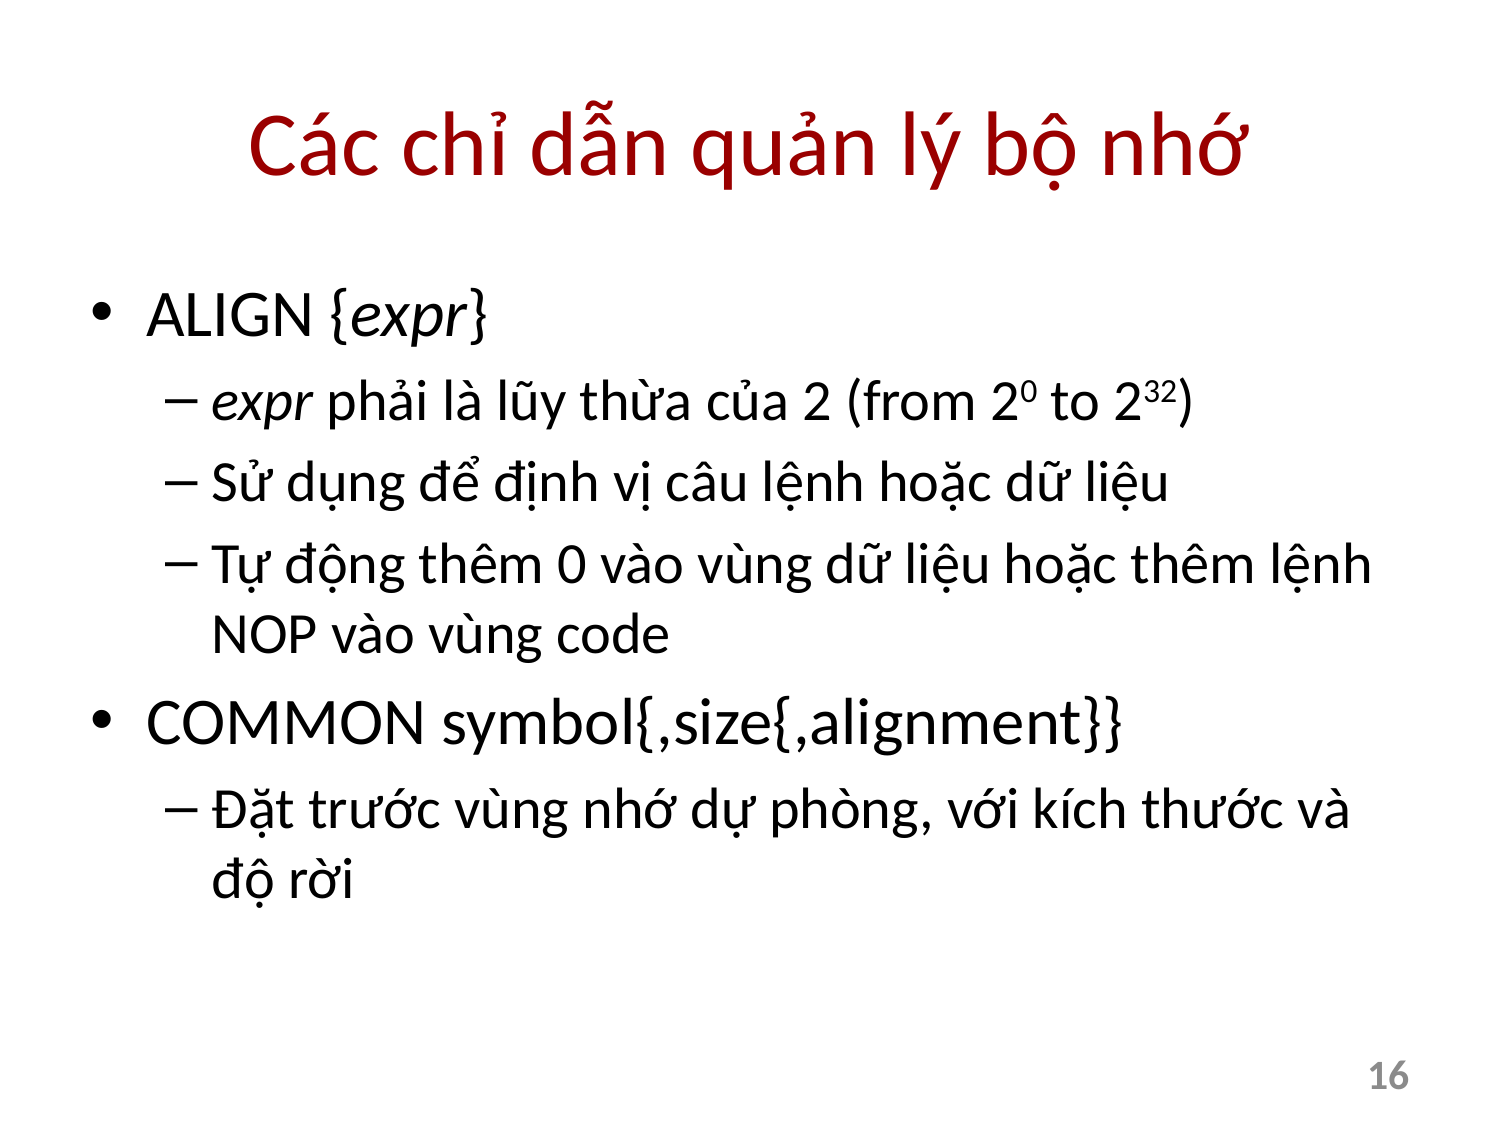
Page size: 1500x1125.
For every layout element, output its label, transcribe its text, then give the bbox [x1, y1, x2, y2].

list ALIGN {expr} expr phải là lũy thừa của 2 (from 20 to 232) Sử dụng để định vị câu lệnh hoặc dữ liệu Tự động thêm 0 vào vùng dữ liệu hoặc thêm lệnh NOP vào vùng code COMMON symbol{,size{,alignment}} Đặt trước vùng nhớ dự phòng, với kích thước và độ rời [75, 262, 1425, 1005]
title Các chỉ dẫn quản lý bộ nhớ [75, 45, 1425, 233]
slide_number 16 [1074, 1042, 1425, 1103]
